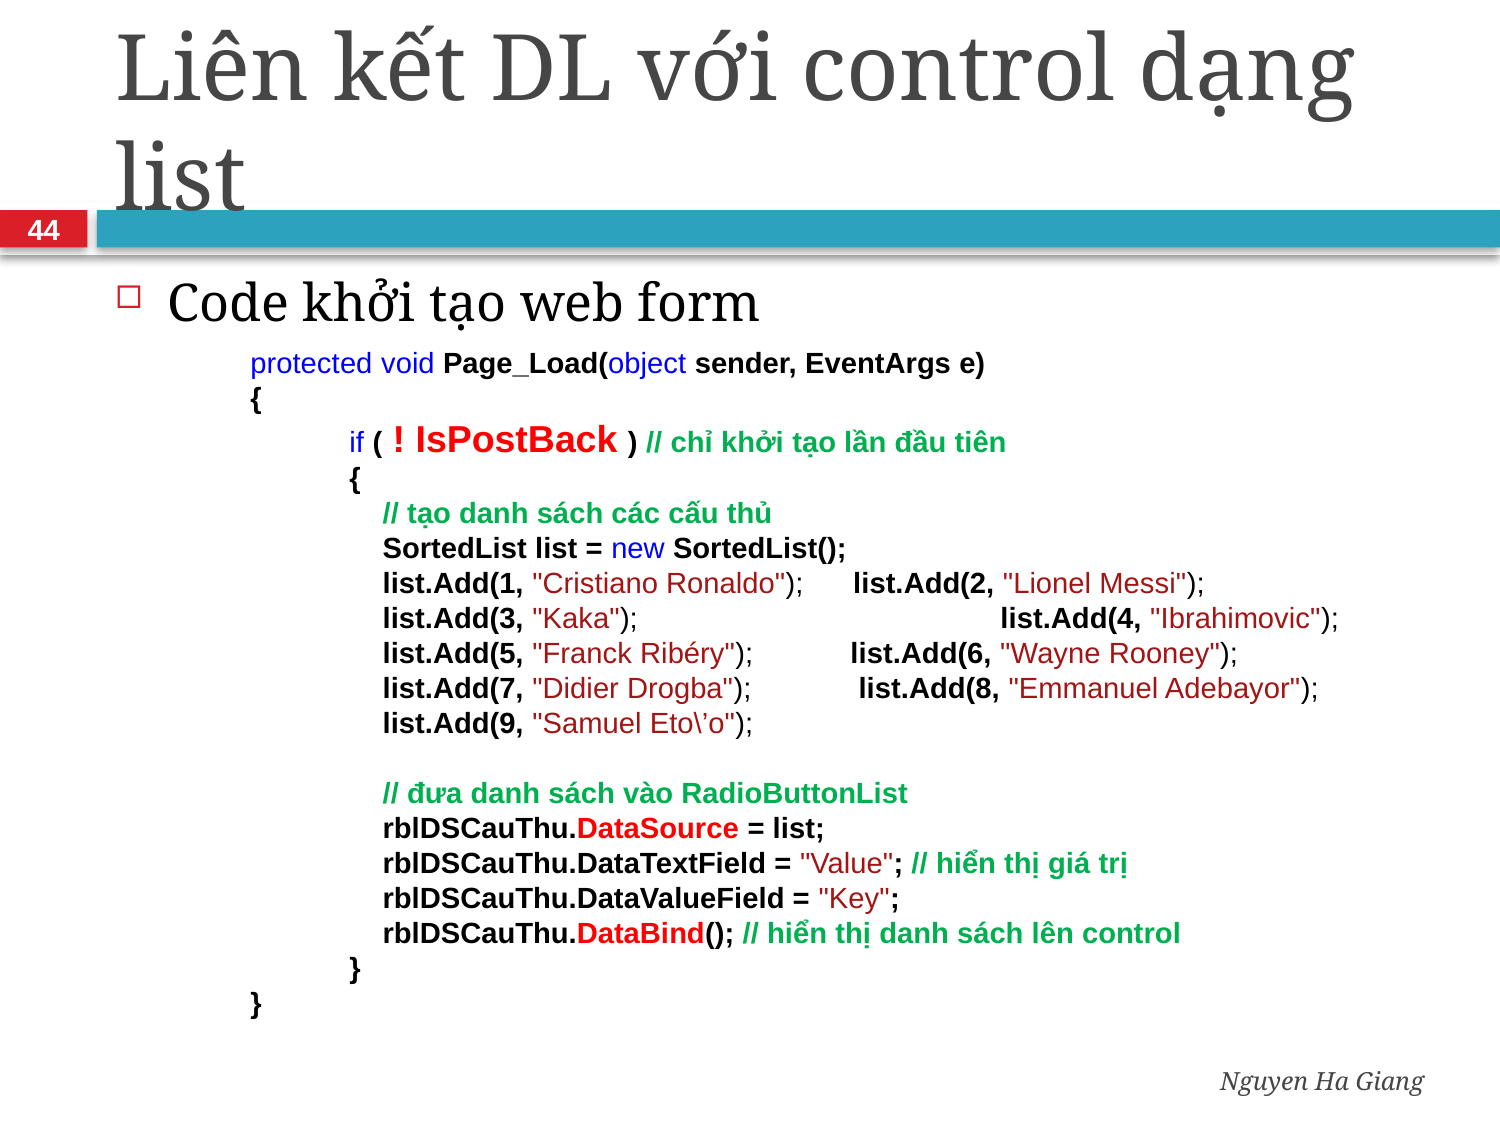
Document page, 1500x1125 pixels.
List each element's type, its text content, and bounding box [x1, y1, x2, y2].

text_box protected void Page_Load(object sender, EventArgs e) { if ( ! IsPostBack ) // chỉ khởi tạo lần đầu tiên { // tạo danh sách các cấu thủ SortedList list = new SortedList(); list.Add(1, "Cristiano Ronaldo"); list.Add(2, "Lionel Messi"); list.Add(3, "Kaka"); list.Add(4, "Ibrahimovic"); list.Add(5, "Franck Ribéry"); list.Add(6, "Wayne Rooney"); list.Add(7, "Didier Drogba"); list.Add(8, "Emmanuel Adebayor"); list.Add(9, "Samuel Eto\’o"); // đưa danh sách vào RadioButtonList rblDSCauThu.DataSource = list; rblDSCauThu.DataTextField = "Value"; // hiển thị giá trị rblDSCauThu.DataValueField = "Key"; rblDSCauThu.DataBind(); // hiển thị danh sách lên control } } [235, 337, 1354, 1027]
list Code khởi tạo web form [100, 262, 1438, 1000]
footer Nguyen Ha Giang [549, 1052, 1440, 1113]
slide_number 44 [0, 208, 88, 249]
title Liên kết DL với control dạng list [100, 37, 1438, 200]
